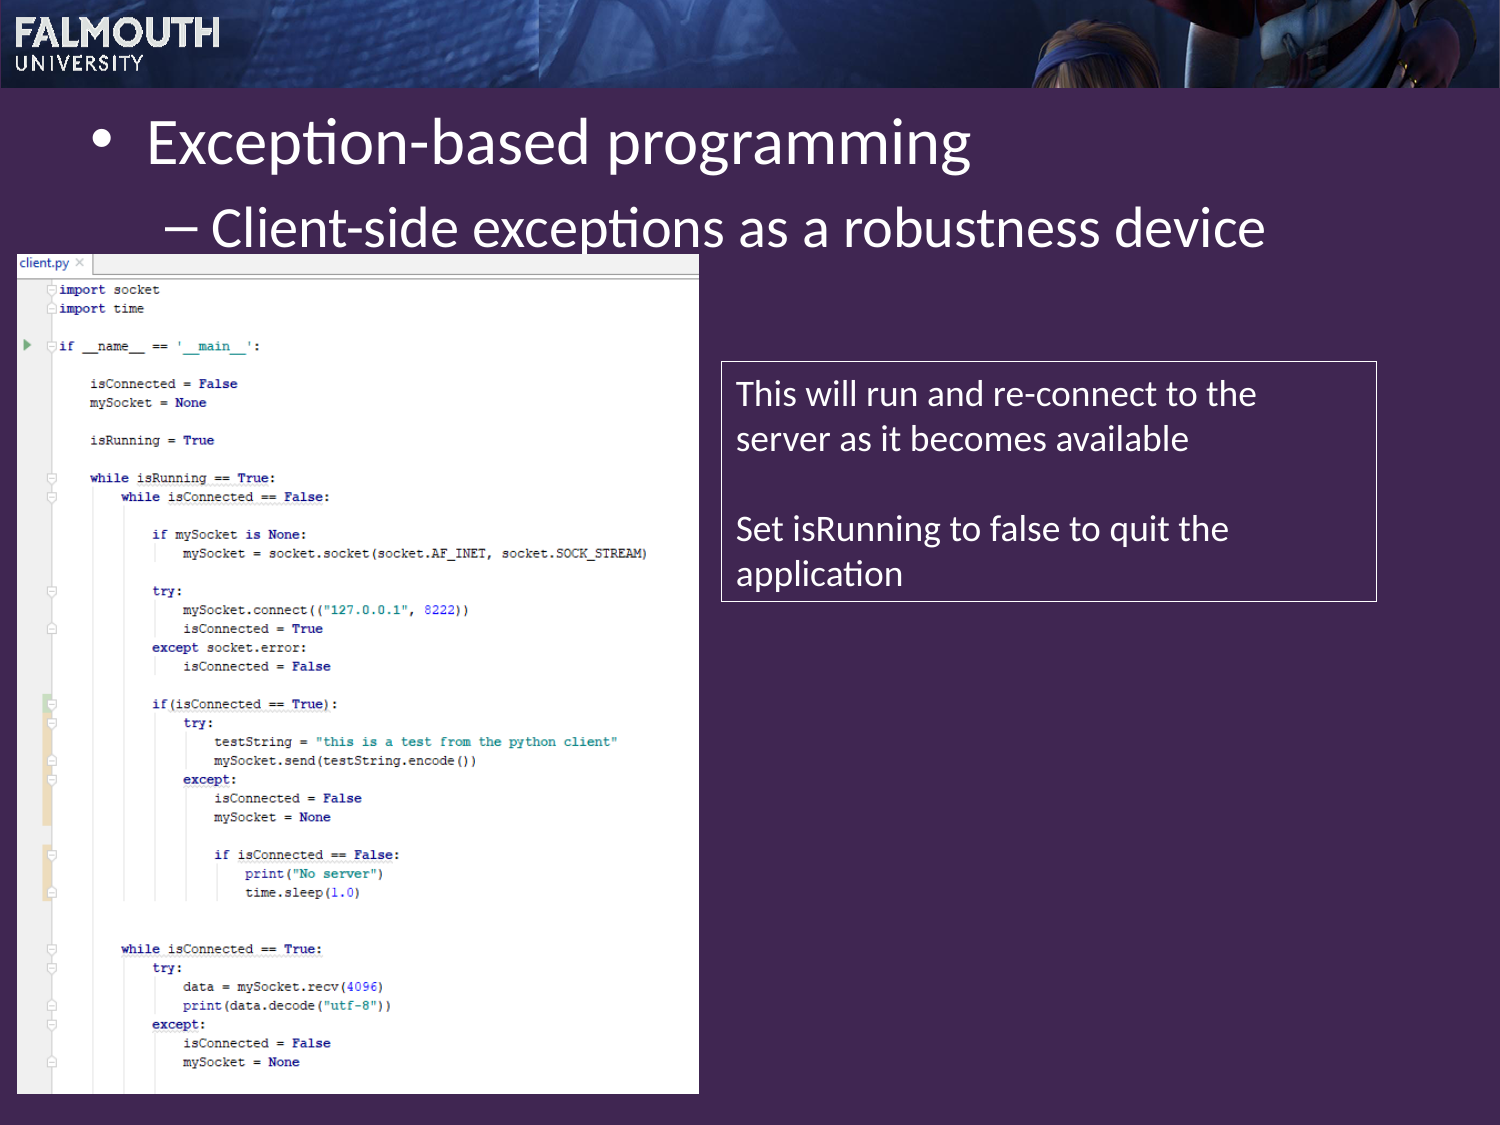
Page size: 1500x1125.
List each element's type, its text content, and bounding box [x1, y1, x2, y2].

list Exception-based programming Client-side exceptions as a robustness device [75, 90, 1425, 1094]
text_box This will run and re-connect to the server as it becomes available Set isRunning to false to quit the application [721, 361, 1377, 602]
picture [0, 0, 1500, 90]
picture [17, 254, 699, 1095]
